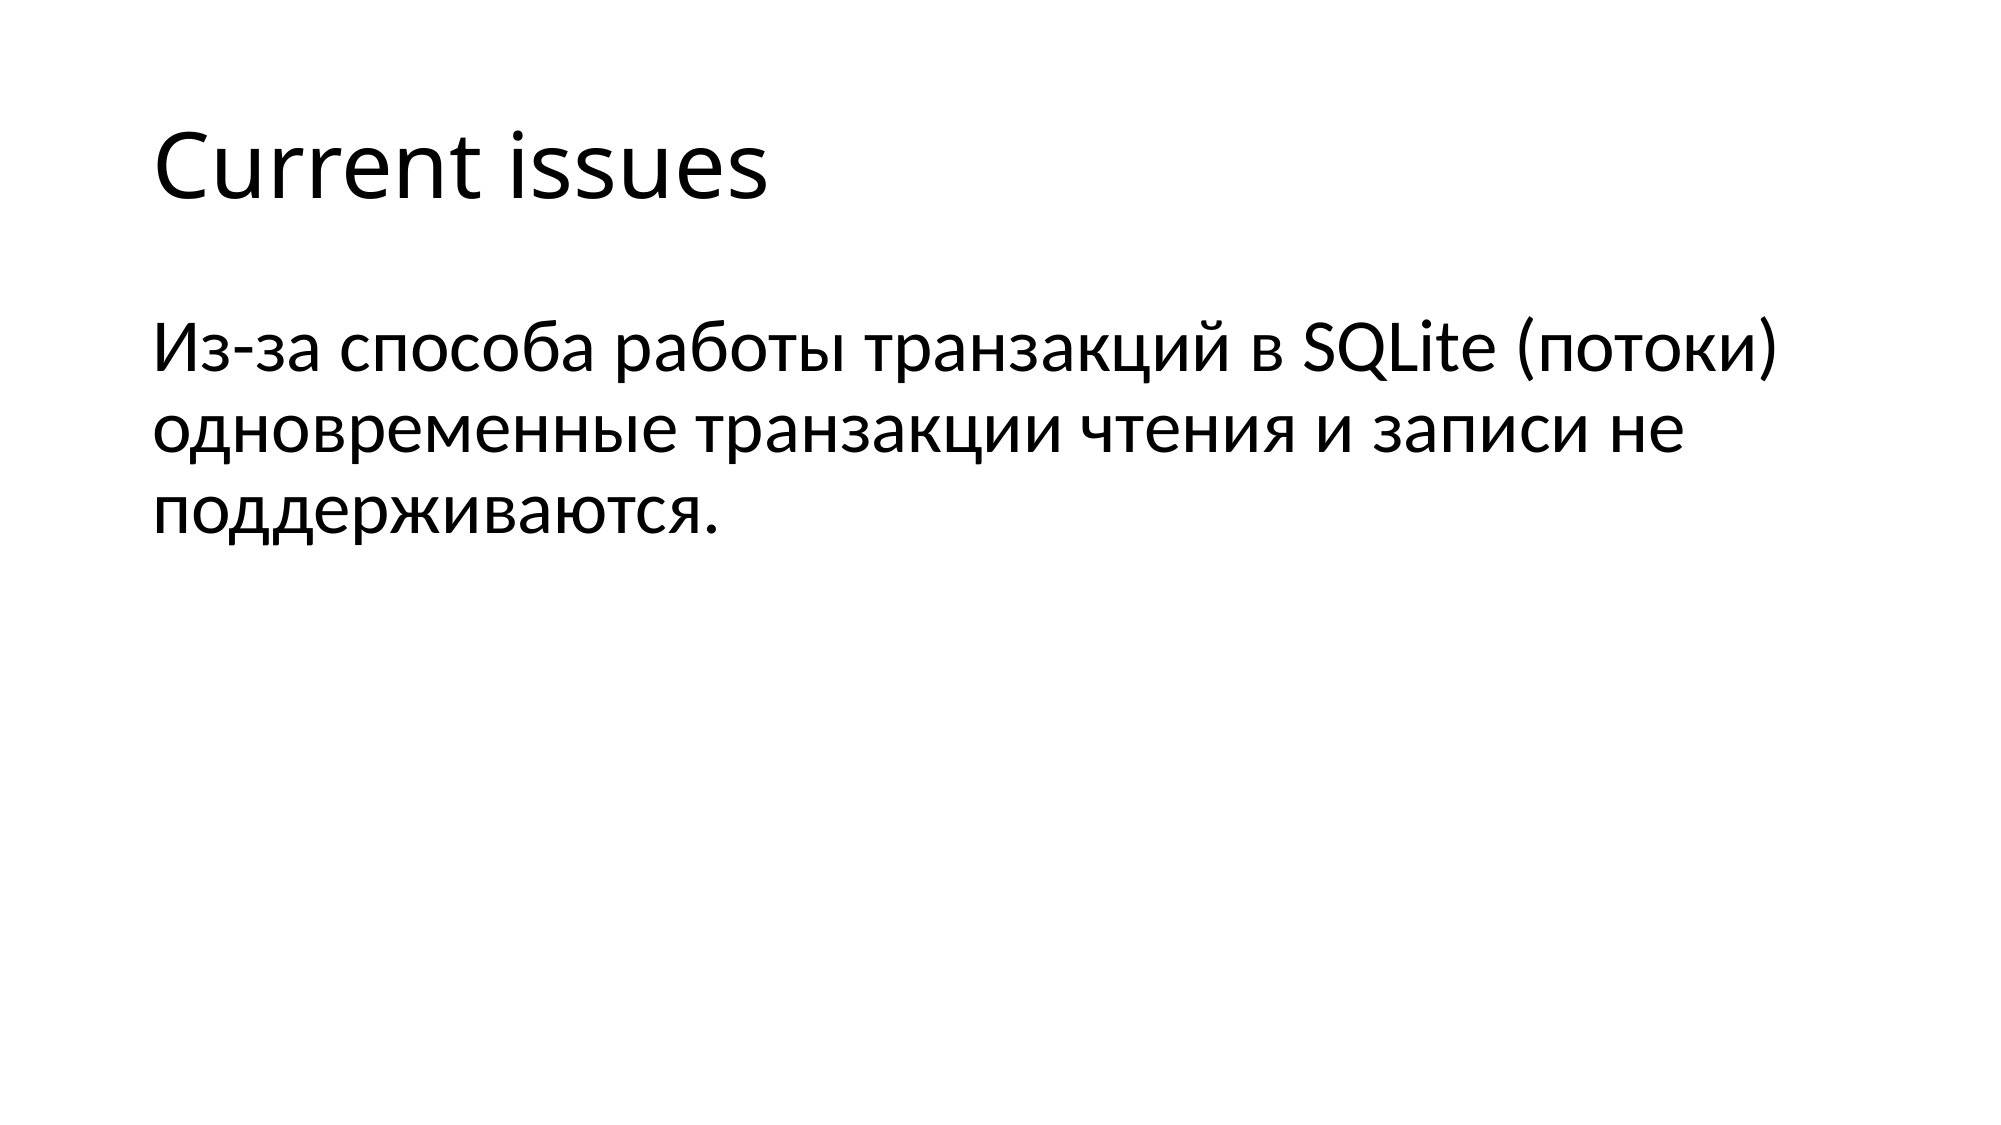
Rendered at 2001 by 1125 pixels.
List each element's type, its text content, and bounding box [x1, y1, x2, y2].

list Из-за способа работы транзакций в SQLite (потоки) одновременные транзакции чтения и записи не поддерживаются. [137, 299, 1863, 1014]
title Current issues [137, 59, 1863, 278]
